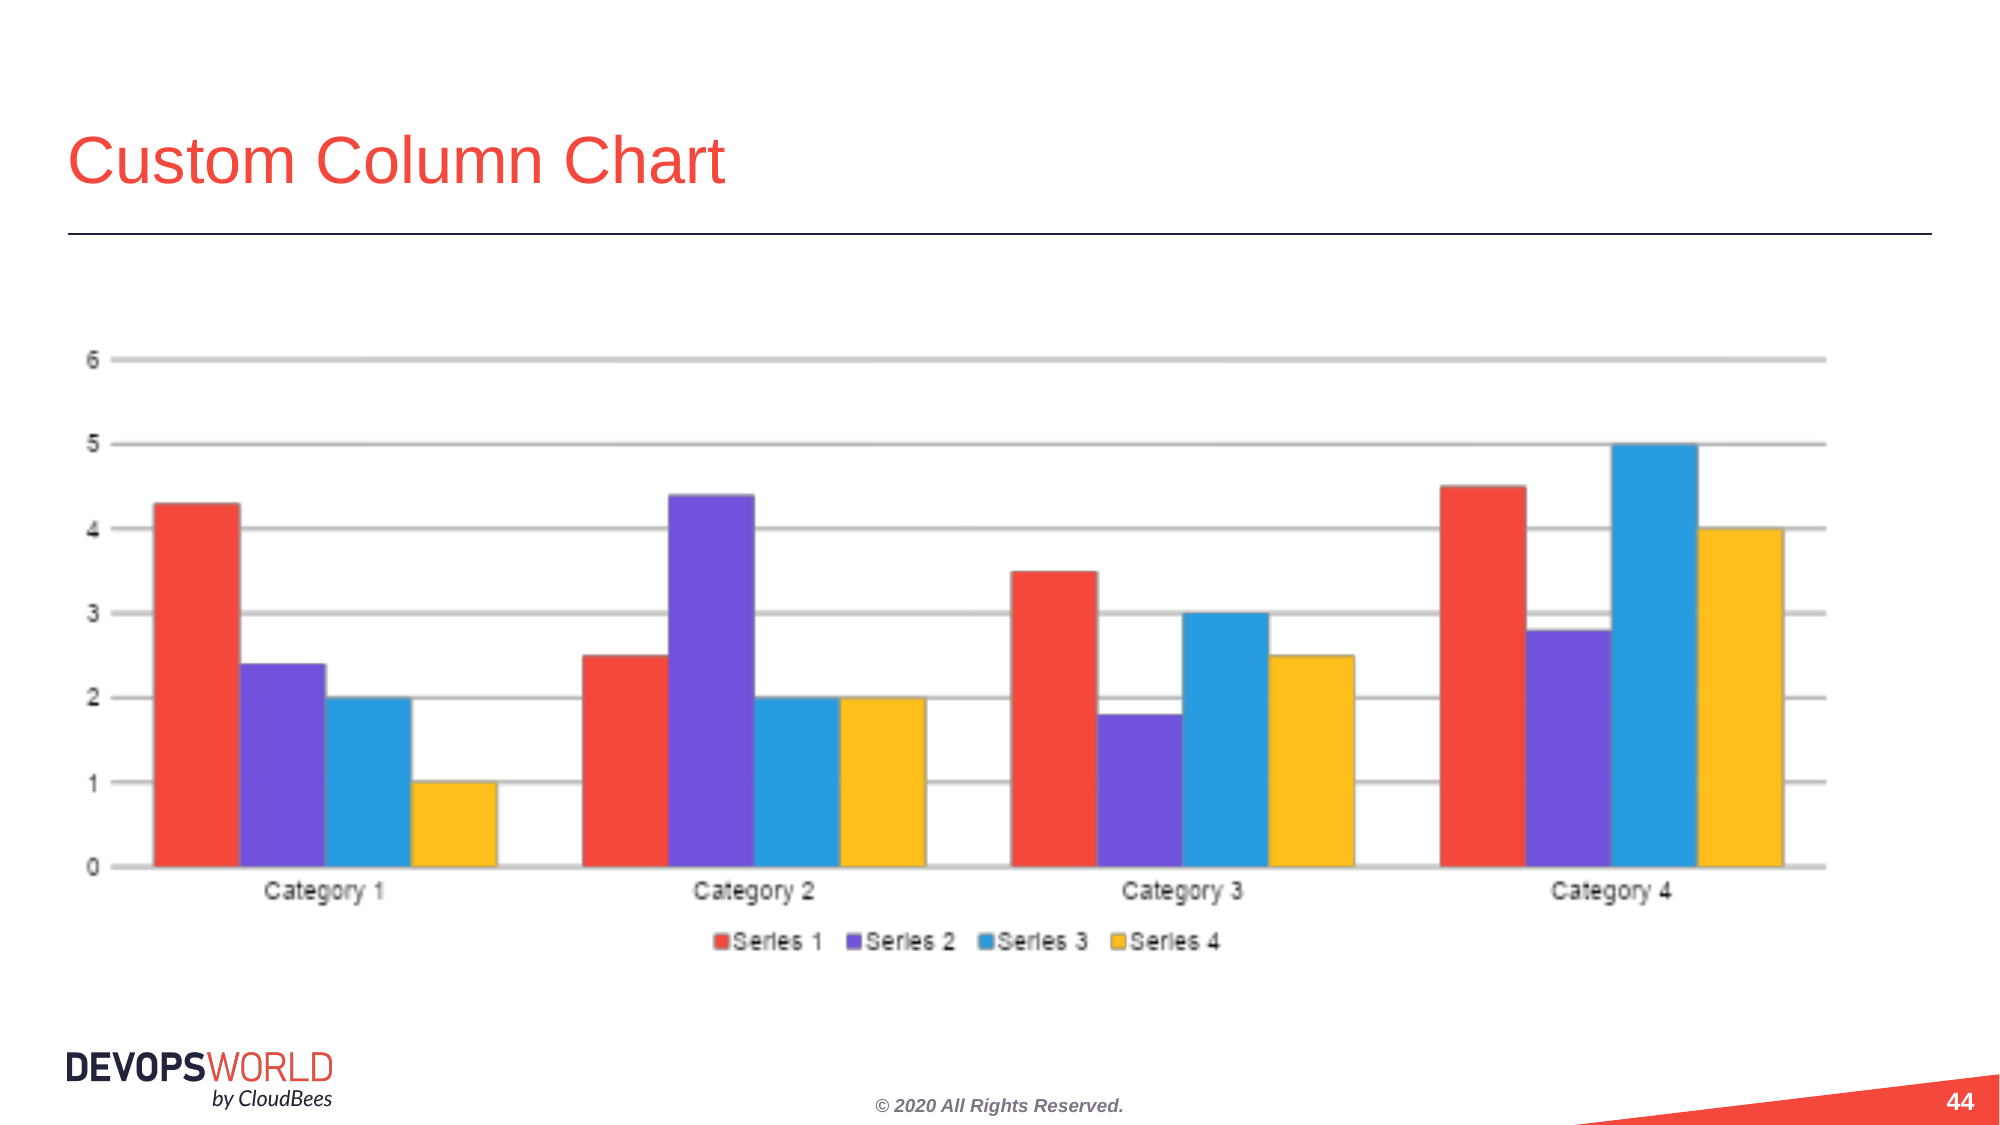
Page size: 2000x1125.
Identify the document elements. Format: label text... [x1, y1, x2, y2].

picture [67, 1052, 332, 1110]
picture [67, 295, 1849, 975]
title Custom Column Chart [67, 60, 1856, 198]
